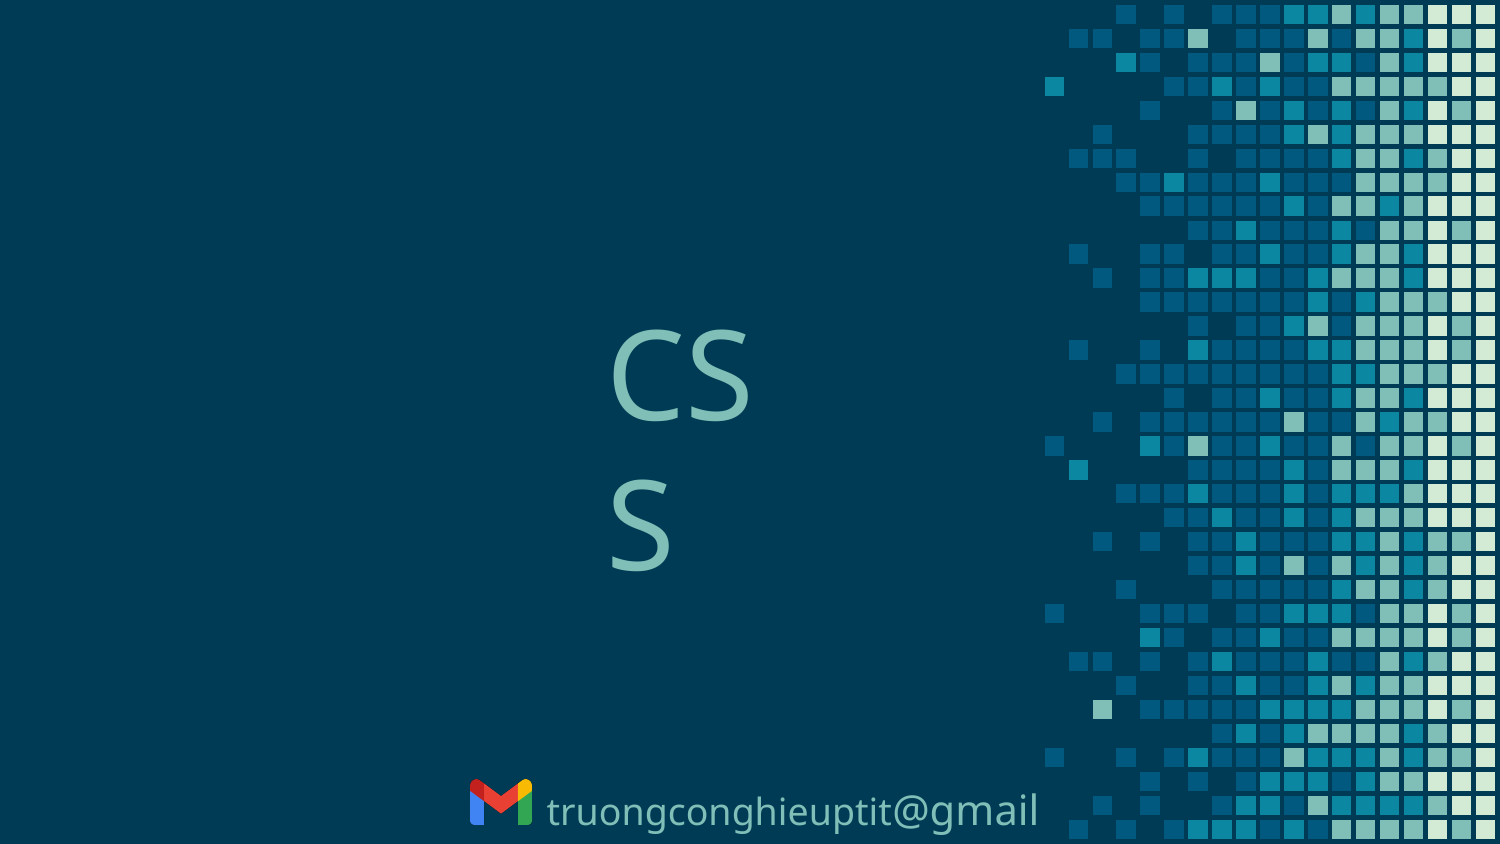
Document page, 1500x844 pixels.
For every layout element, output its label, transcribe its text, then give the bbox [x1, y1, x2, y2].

title CSS [591, 280, 825, 471]
picture [471, 780, 531, 824]
picture [613, 480, 668, 571]
text_box truongconghieuptit@gmail.com [531, 768, 1063, 844]
